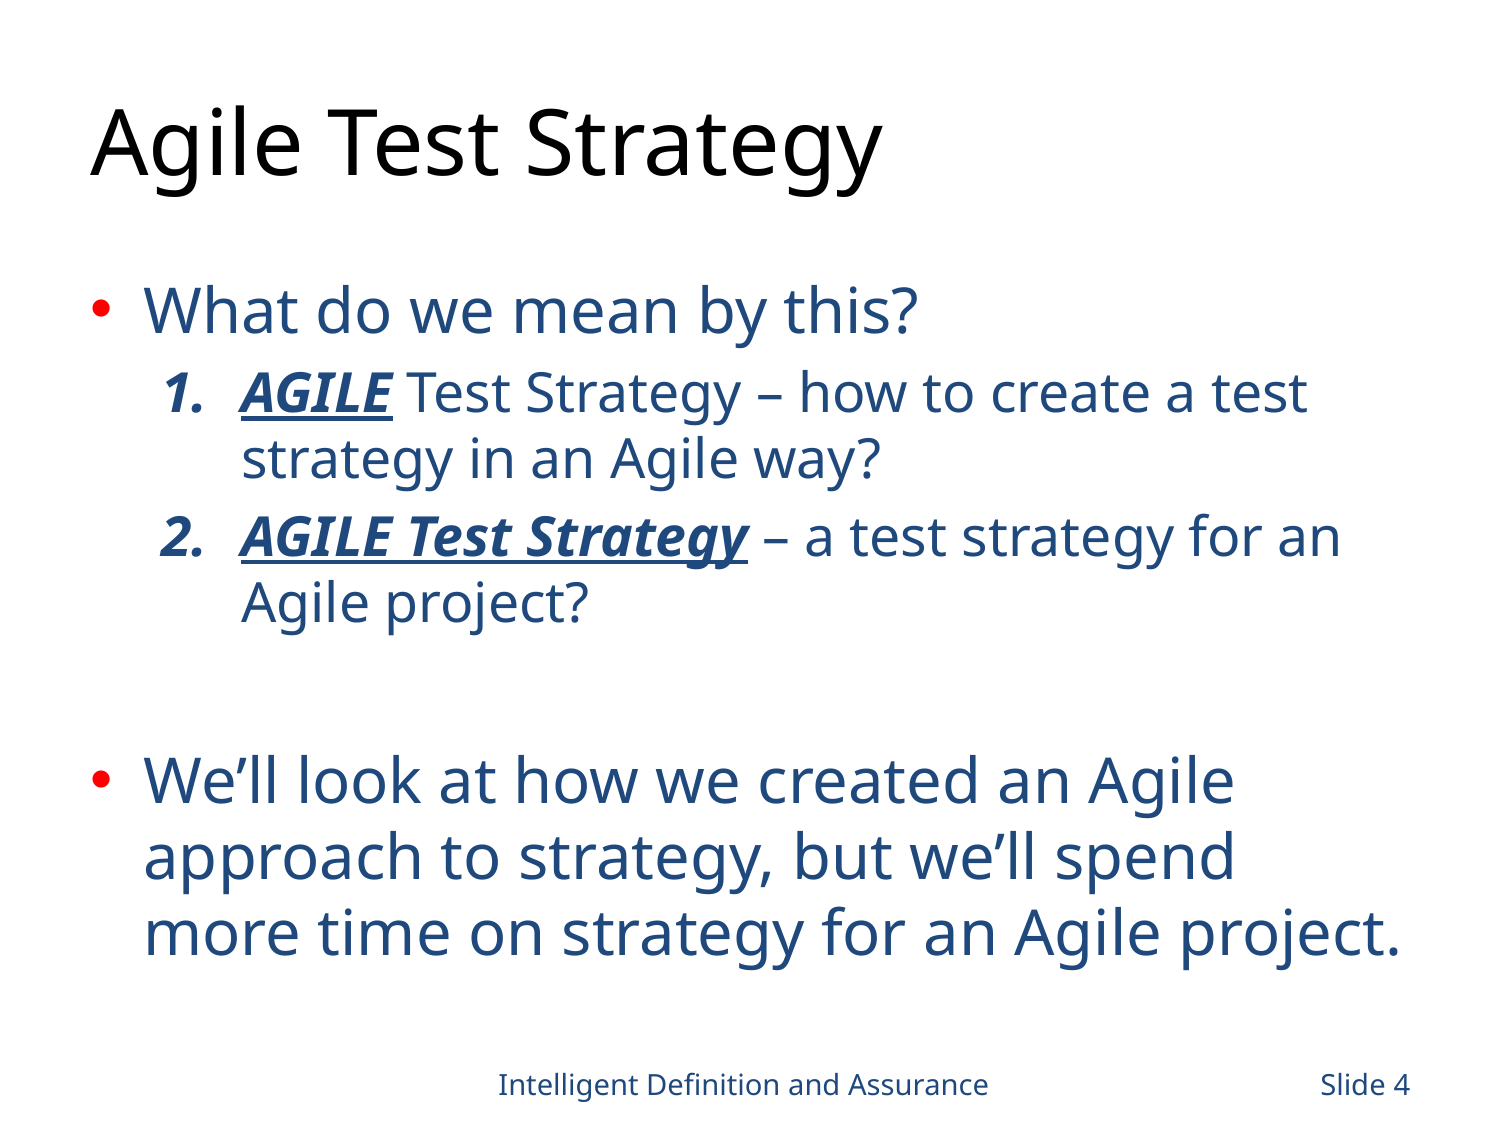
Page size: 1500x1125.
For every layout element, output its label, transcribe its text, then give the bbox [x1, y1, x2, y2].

title Agile Test Strategy [74, 44, 1426, 233]
slide_number Slide 4 [1074, 1058, 1425, 1103]
footer Intelligent Definition and Assurance [407, 1058, 1081, 1106]
list What do we mean by this? AGILE Test Strategy – how to create a test strategy in an Agile way? AGILE Test Strategy – a test strategy for an Agile project? We’ll look at how we created an Agile approach to strategy, but we’ll spend more time on strategy for an Agile project. [74, 262, 1426, 1006]
